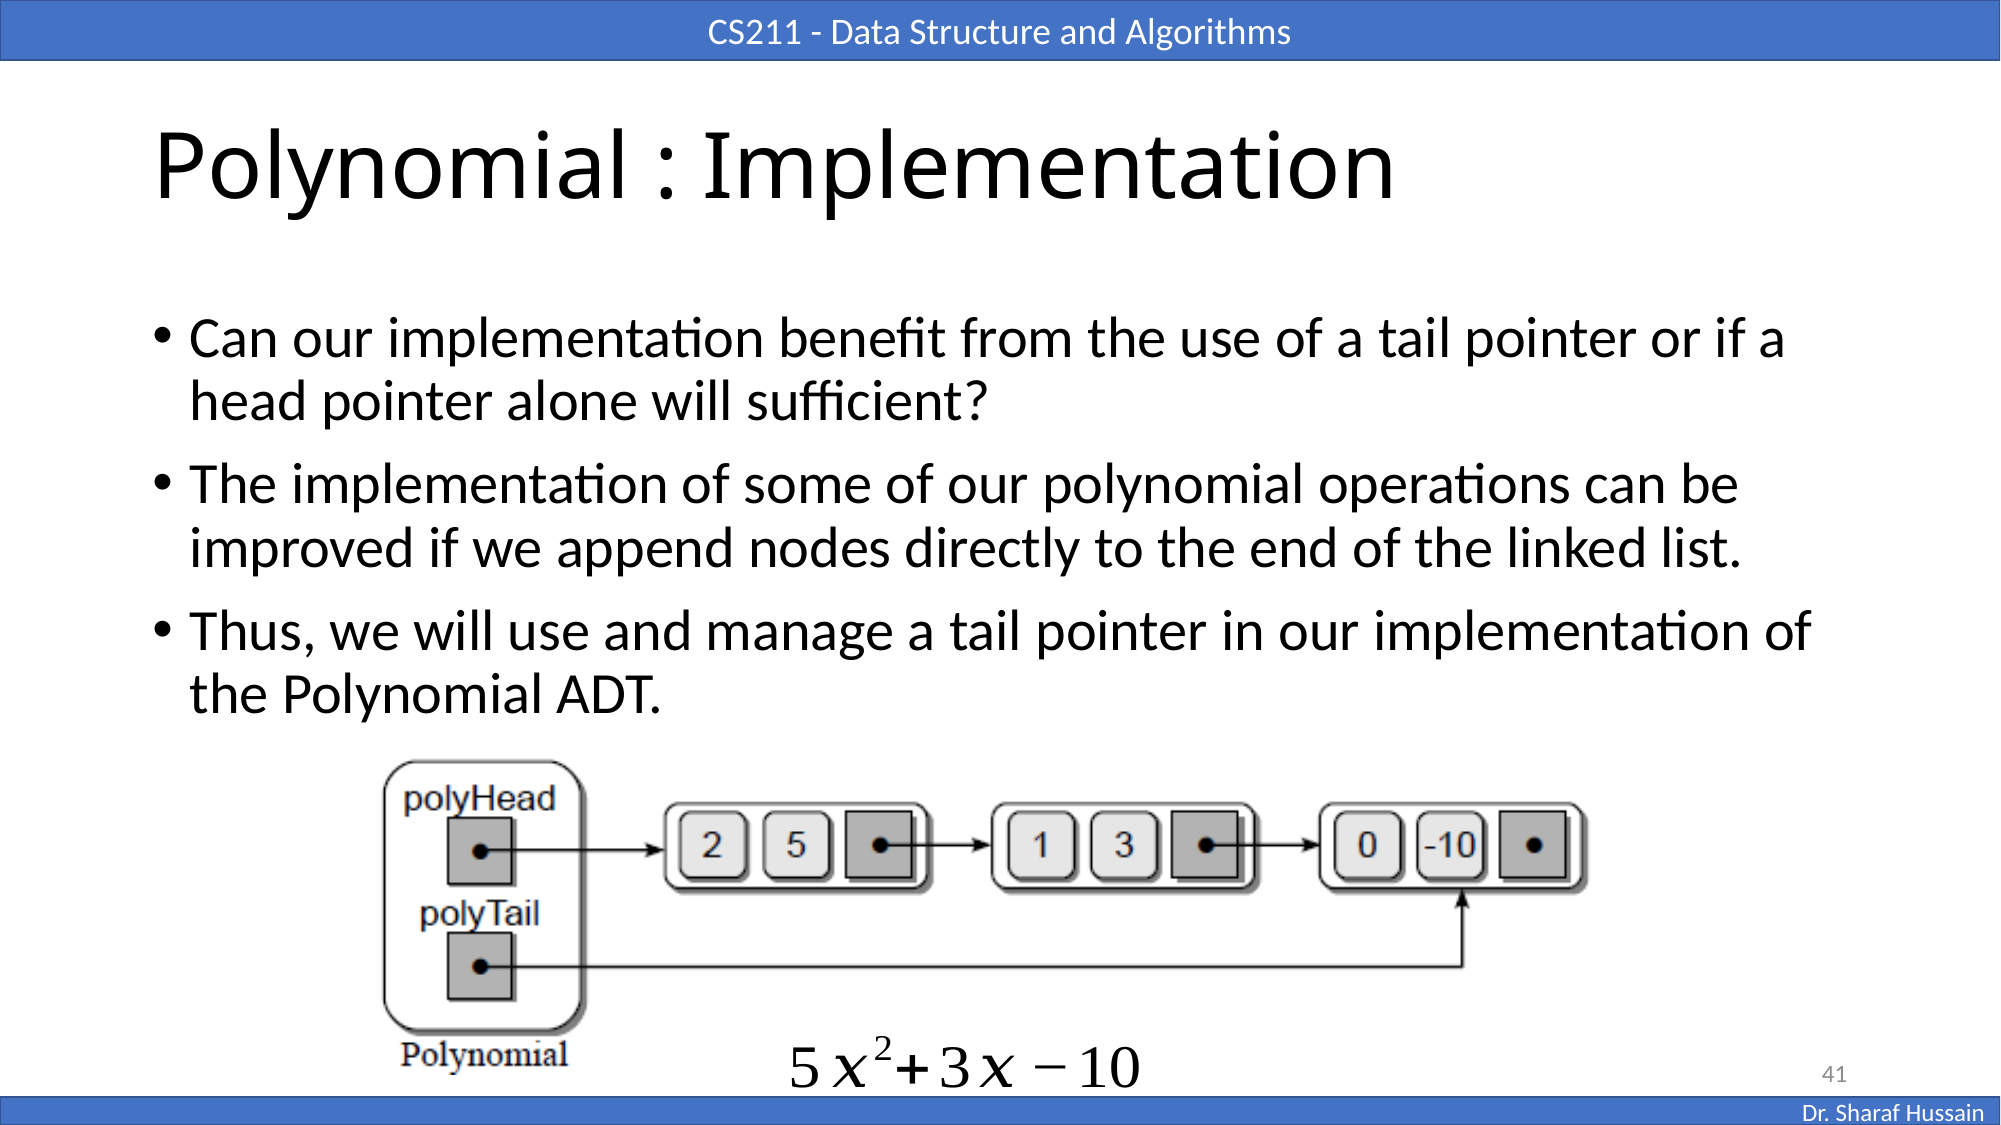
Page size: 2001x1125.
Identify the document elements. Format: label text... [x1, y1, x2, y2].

title Polynomial : Implementation [137, 59, 1863, 278]
slide_number 41 [1412, 1042, 1863, 1103]
picture [1137, 747, 1601, 1075]
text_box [365, 747, 1599, 1073]
list Can our implementation benefit from the use of a tail pointer or if a head pointer alone will sufficient? The implementation of some of our polynomial operations can be improved if we append nodes directly to the end of the linked list. Thus, we will use and manage a tail pointer in our implementation of the Polynomial ADT. [137, 299, 1863, 1014]
